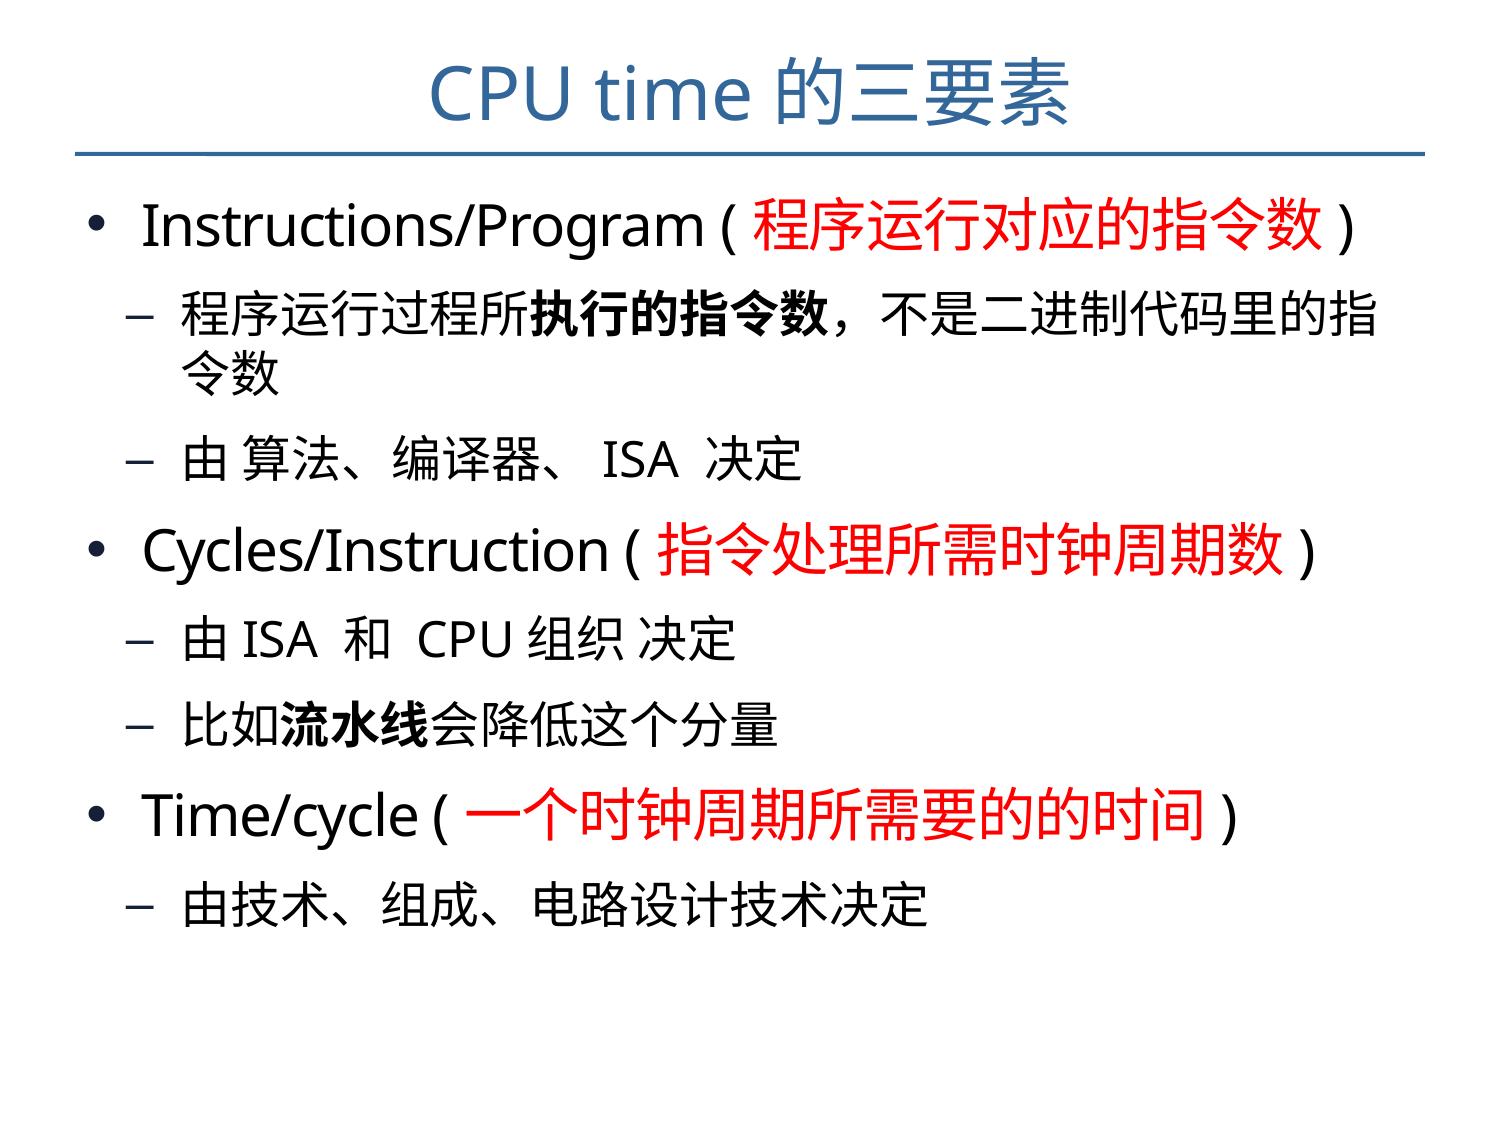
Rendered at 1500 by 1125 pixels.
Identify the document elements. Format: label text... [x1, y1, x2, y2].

text_box Instructions/Program (程序运行对应的指令数) 程序运行过程所执行的指令数，不是二进制代码里的指令数 由 算法、编译器、ISA 决定 Cycles/Instruction (指令处理所需时钟周期数) 由ISA 和 CPU组织 决定 比如流水线会降低这个分量 Time/cycle (一个时钟周期所需要的的时间) 由技术、组成、电路设计技术决定 [84, 187, 1416, 934]
title CPU time的三要素 [0, 34, 1500, 147]
